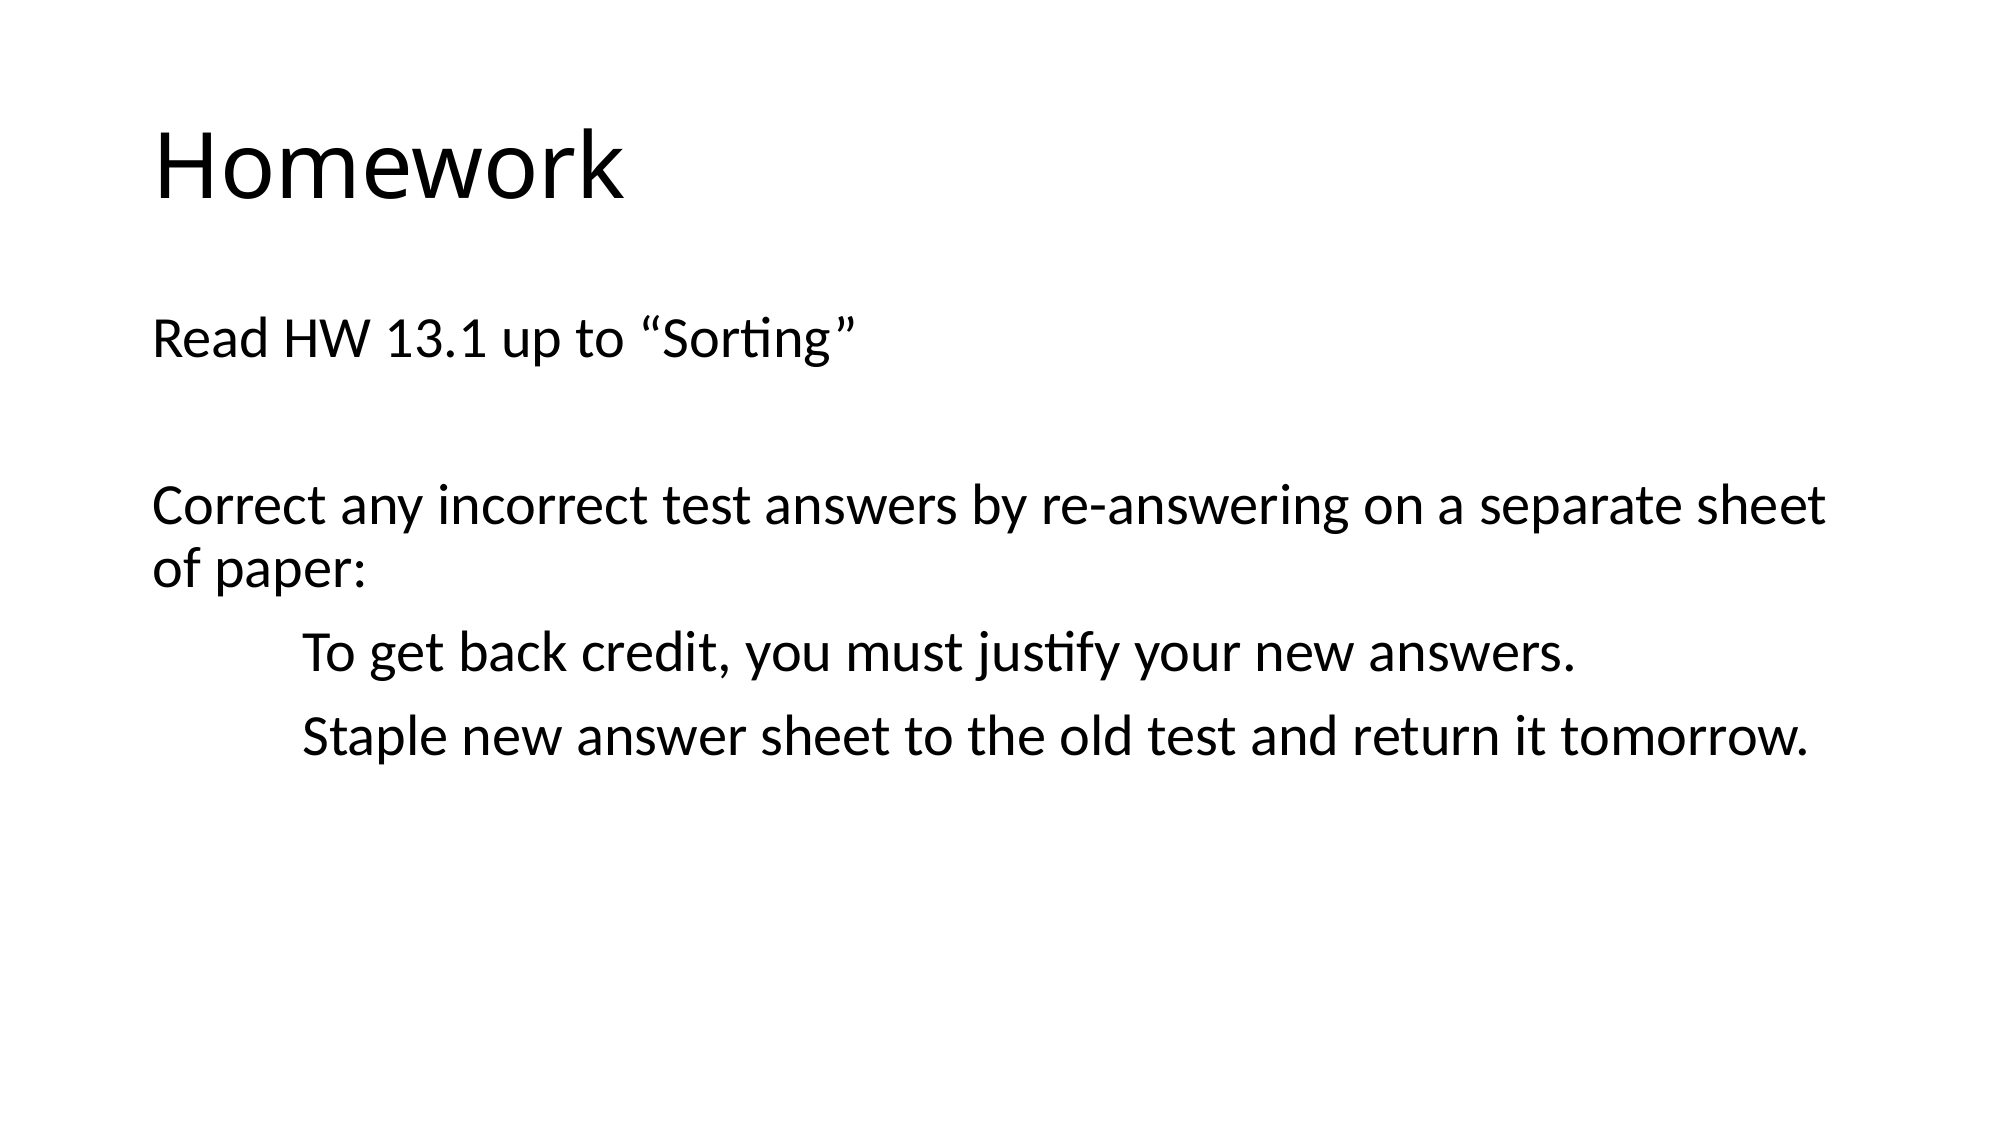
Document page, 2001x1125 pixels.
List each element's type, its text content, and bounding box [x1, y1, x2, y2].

title Homework [137, 59, 1863, 278]
list Read HW 13.1 up to “Sorting” Correct any incorrect test answers by re-answering on a separate sheet of paper: To get back credit, you must justify your new answers. Staple new answer sheet to the old test and return it tomorrow. [137, 299, 1863, 1014]
